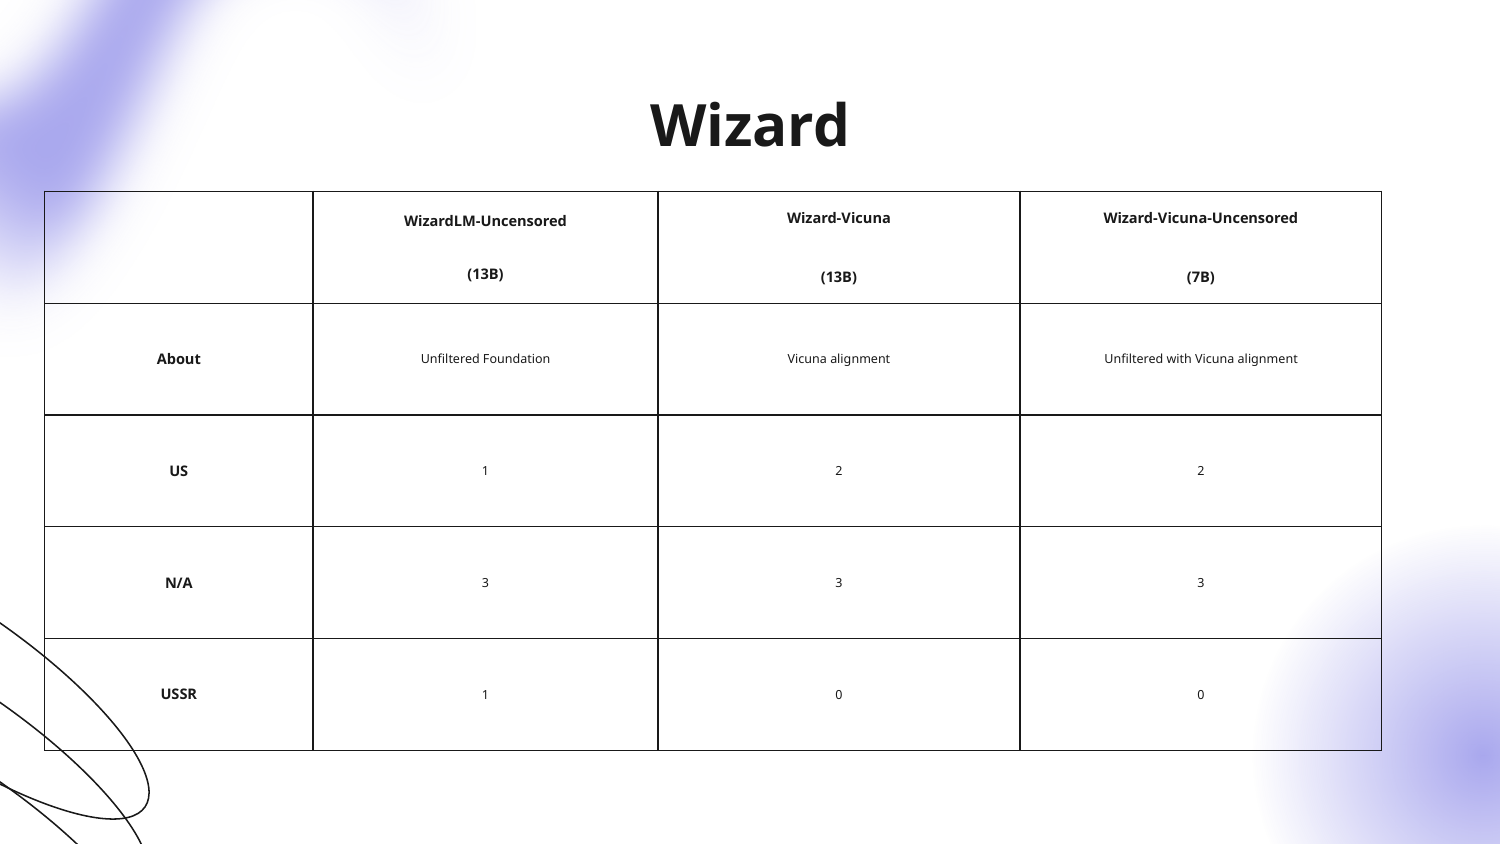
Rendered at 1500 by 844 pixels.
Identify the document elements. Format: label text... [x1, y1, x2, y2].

table_cell 0 [659, 639, 1019, 750]
table_cell N/A [45, 527, 312, 638]
table_cell 3 [1021, 527, 1381, 638]
table_cell About [45, 304, 312, 414]
table_cell 0 [1021, 639, 1381, 750]
table_header Wizard-Vicuna-Uncensored (7B) [1021, 192, 1381, 303]
table_cell US [45, 416, 312, 526]
table_header Wizard-Vicuna (13B) [659, 192, 1019, 303]
table_cell Vicuna alignment [659, 304, 1019, 414]
table_cell Unfiltered with Vicuna alignment [1021, 304, 1381, 414]
table_cell Unfiltered Foundation [314, 304, 657, 414]
table_cell USSR [45, 639, 312, 750]
title Wizard [118, 72, 1382, 167]
table_cell 2 [659, 416, 1019, 526]
table_cell 3 [659, 527, 1019, 638]
table_header WizardLM-Uncensored (13B) [314, 192, 657, 303]
table_cell 3 [314, 527, 657, 638]
table_header [45, 192, 312, 303]
table_cell 1 [314, 639, 657, 750]
table_cell 1 [314, 416, 657, 526]
table_cell 2 [1021, 416, 1381, 526]
